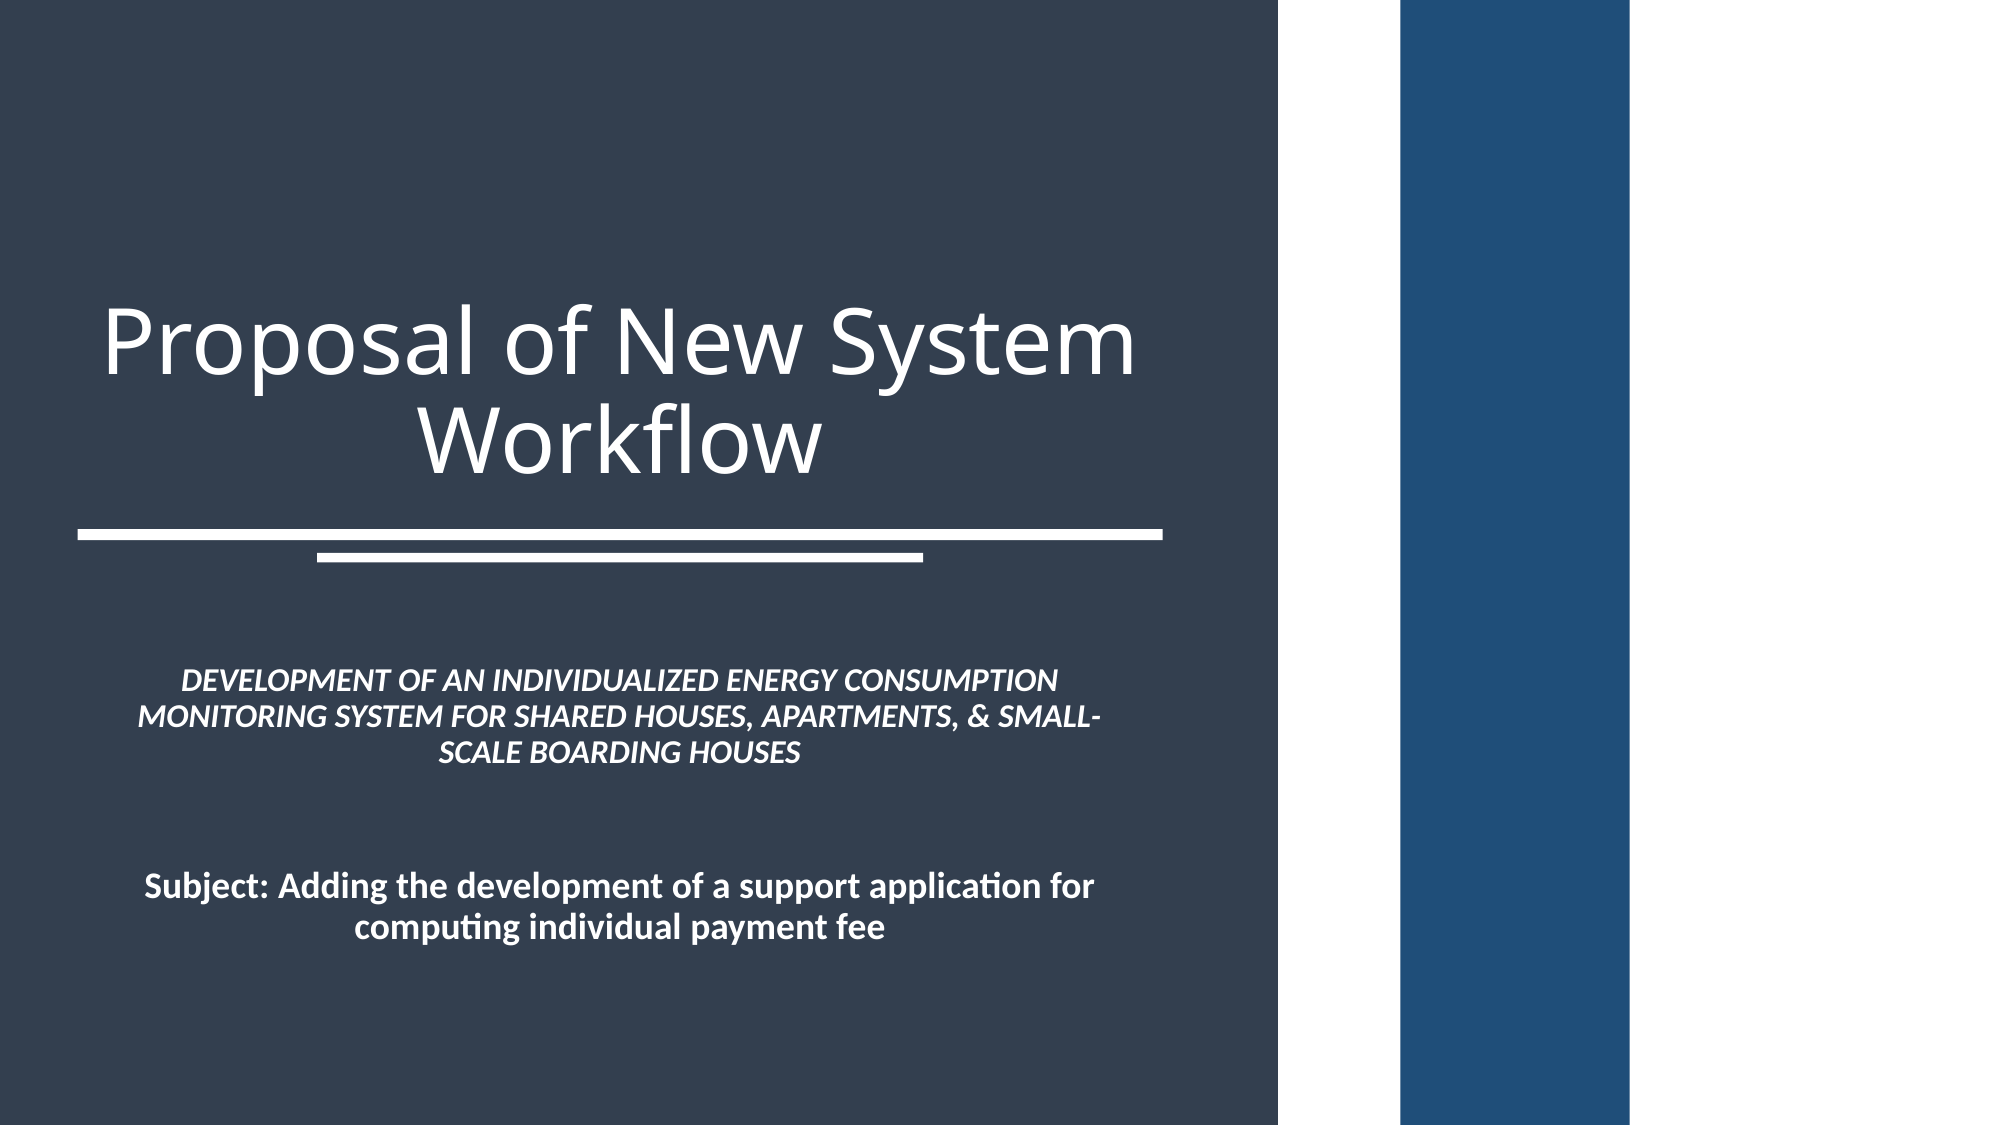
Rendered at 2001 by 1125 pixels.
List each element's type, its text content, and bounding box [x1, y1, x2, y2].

text_box [316, 552, 924, 563]
text_box [0, 0, 1279, 1125]
text_box [1399, 0, 1631, 1125]
subtitle DEVELOPMENT OF AN INDIVIDUALIZED ENERGY CONSUMPTION MONITORING SYSTEM FOR SHARED HOUSES, APARTMENTS, & SMALL-SCALE BOARDING HOUSES [98, 655, 1142, 833]
title Proposal of New System Workflow [77, 239, 1163, 501]
text_box Subject: Adding the development of a support application for computing individual payment fee [98, 858, 1142, 1037]
text_box [77, 528, 1164, 541]
